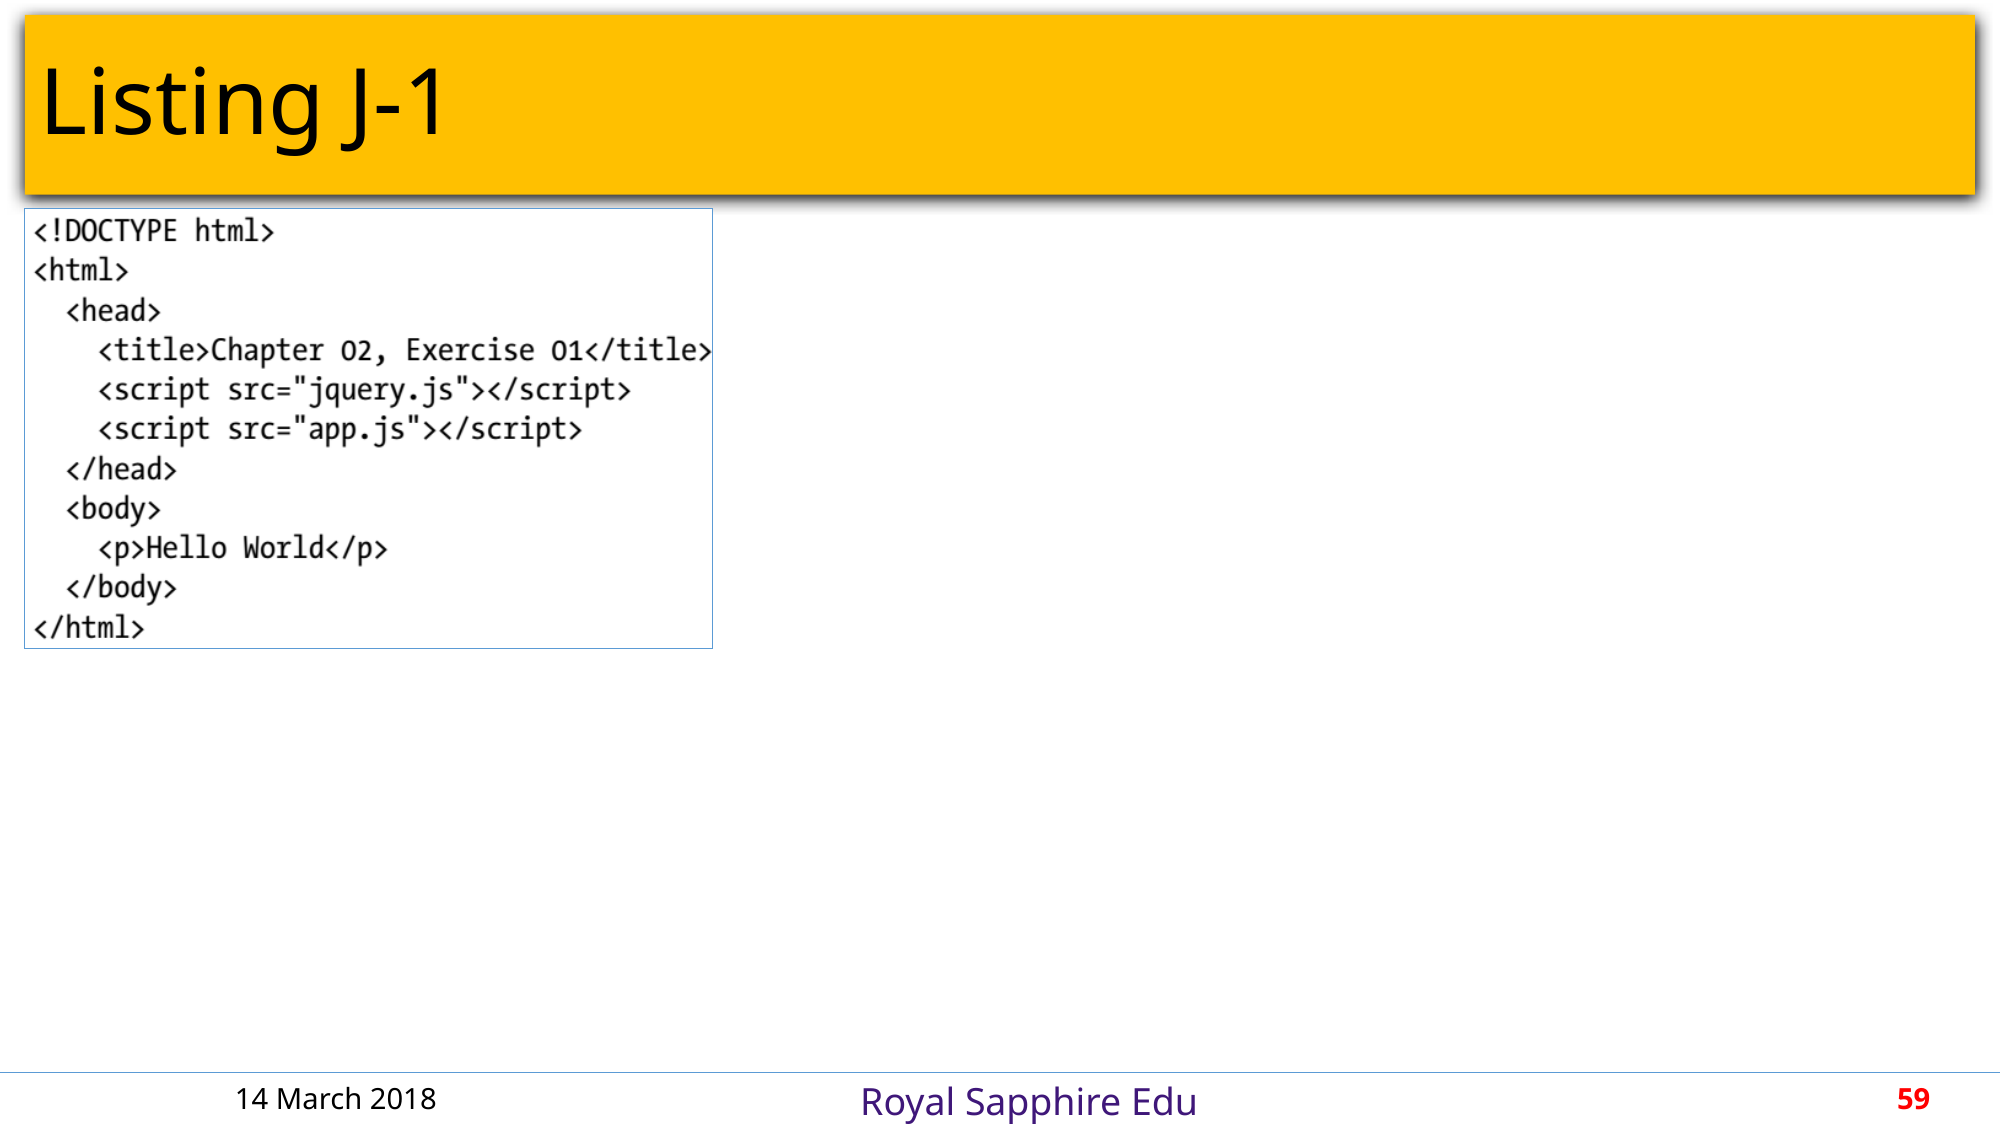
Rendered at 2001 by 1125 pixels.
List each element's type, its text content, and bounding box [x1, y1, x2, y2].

slide_number 59 [1495, 1072, 1946, 1115]
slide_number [220, 1072, 671, 1115]
title Listing J-1 [24, 14, 1975, 195]
picture [24, 208, 713, 649]
